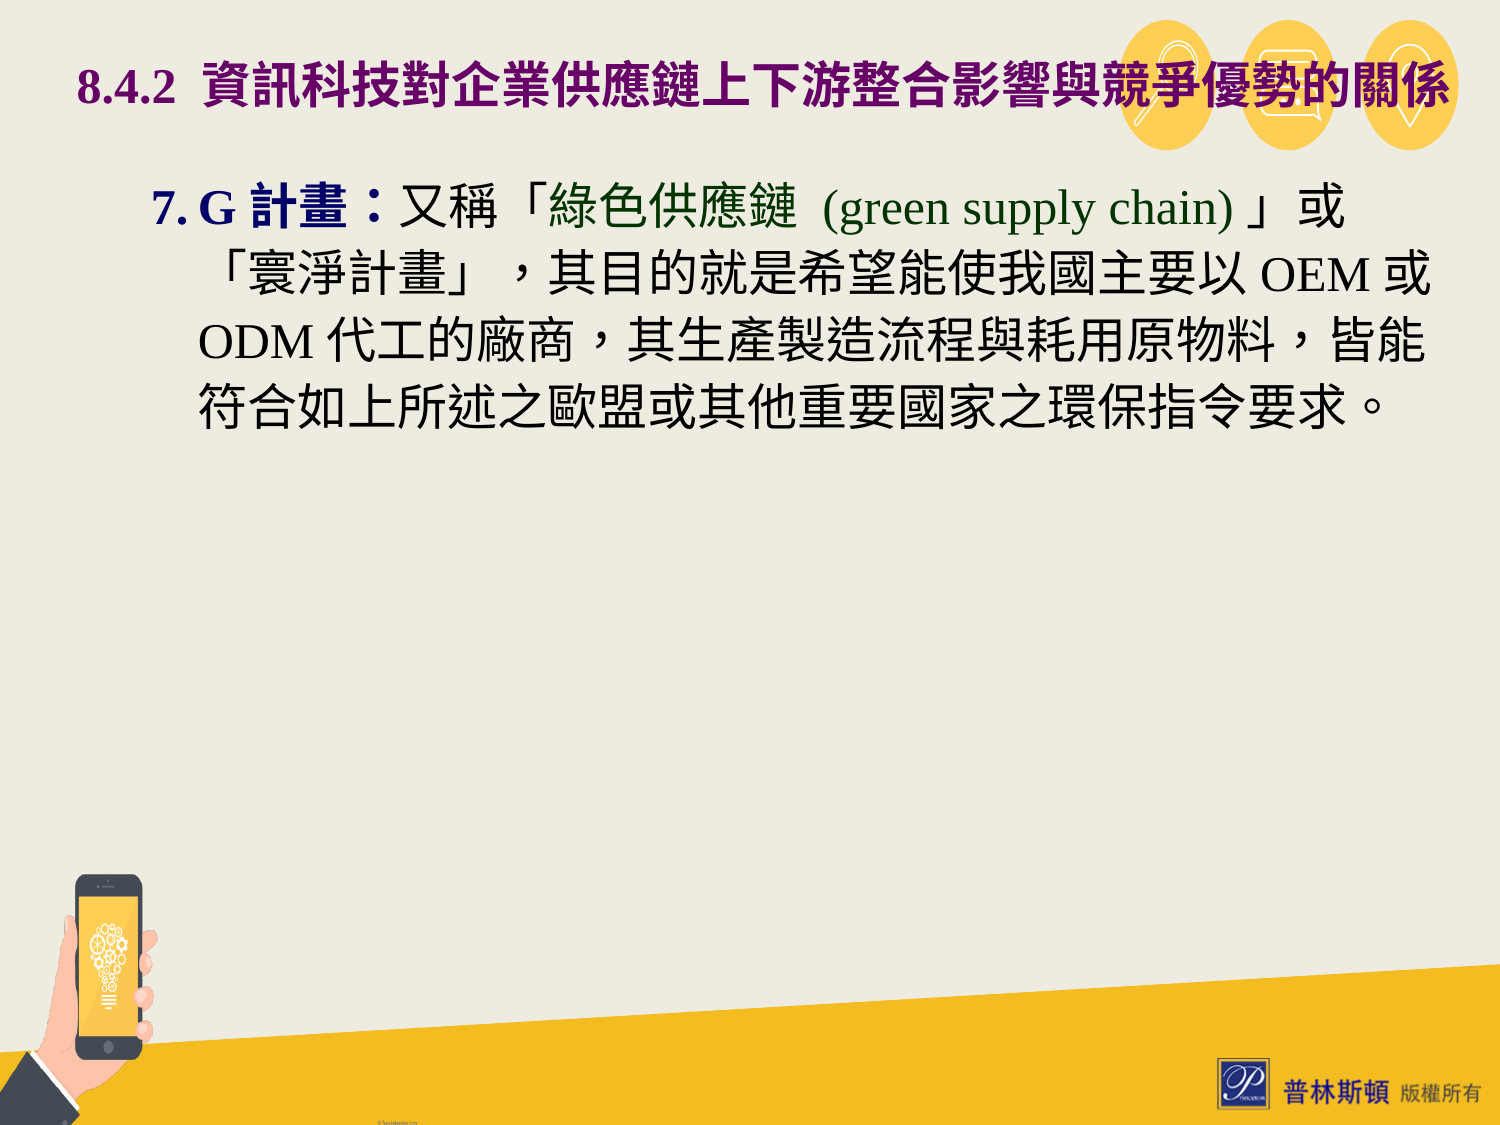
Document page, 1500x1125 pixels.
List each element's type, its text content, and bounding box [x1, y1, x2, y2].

picture [0, 811, 420, 1125]
list G計畫：又稱「綠色供應鏈 (green supply chain)」或「寰淨計畫」，其目的就是希望能使我國主要以OEM或ODM代工的廠商，其生產製造流程與耗用原物料，皆能符合如上所述之歐盟或其他重要國家之環保指令要求。 [76, 160, 1459, 1059]
title 8.4.2 資訊科技對企業供應鏈上下游整合影響與競爭優勢的關係 [76, 19, 1459, 114]
picture [1217, 1058, 1500, 1125]
